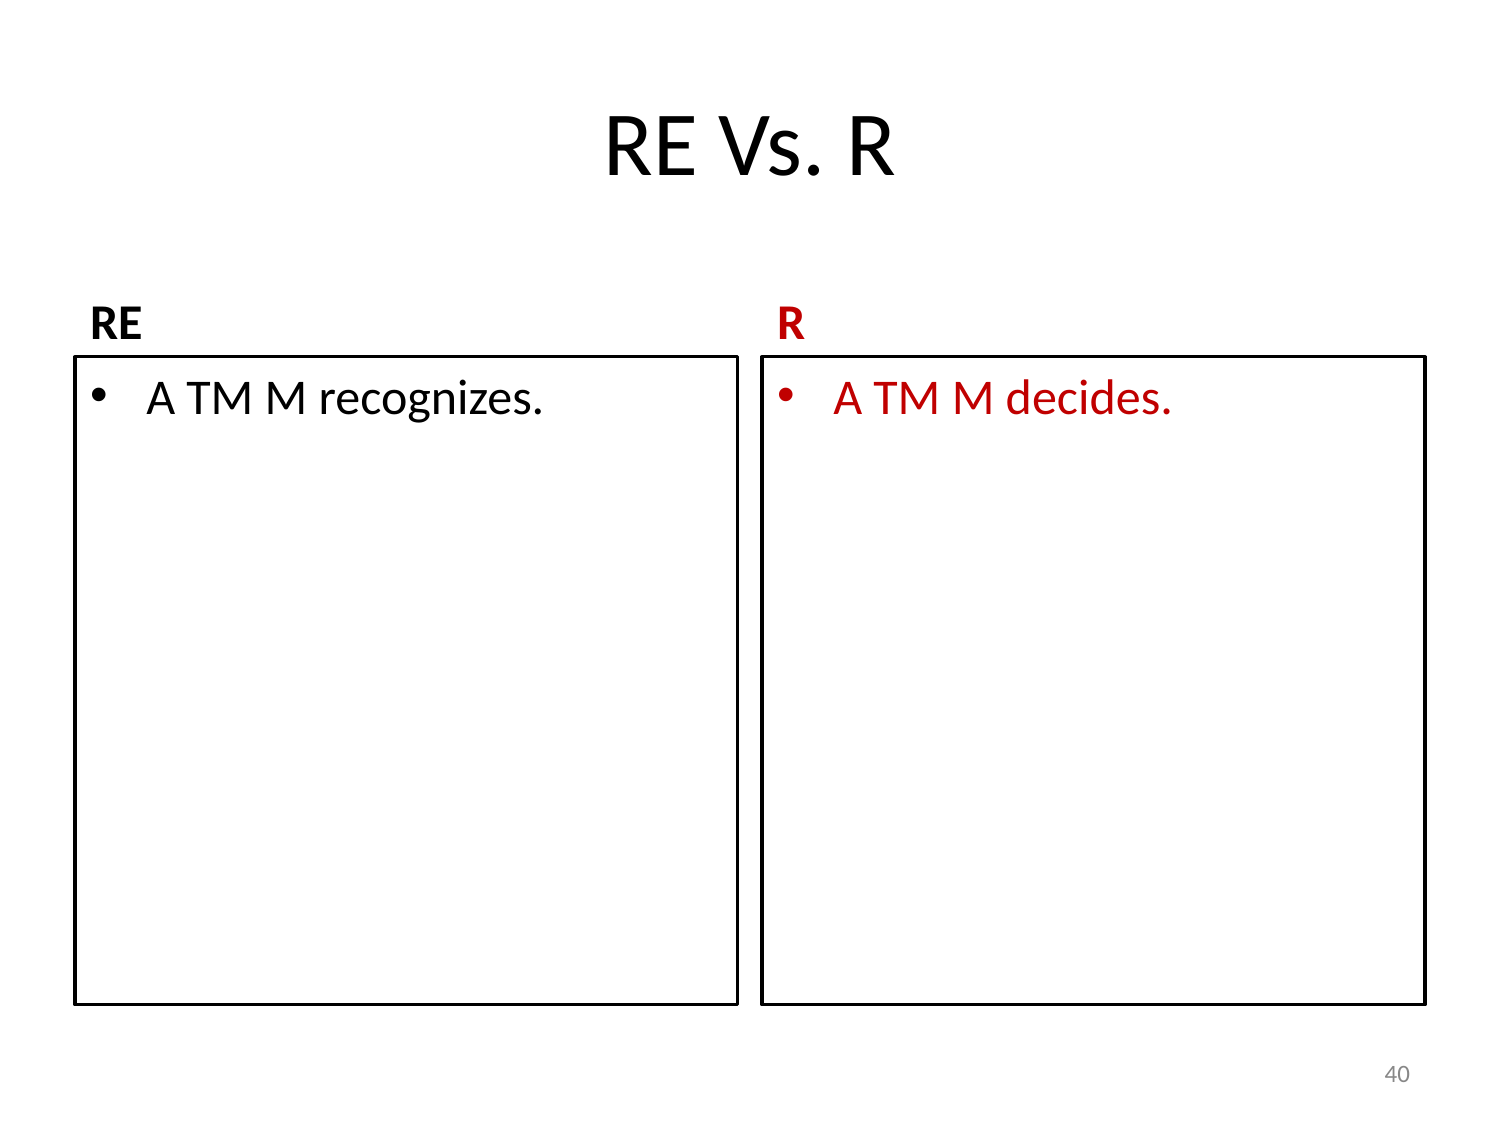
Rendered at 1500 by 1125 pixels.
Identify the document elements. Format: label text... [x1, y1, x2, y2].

title RE Vs. R [75, 45, 1425, 233]
list A TM M recognizes. [75, 356, 738, 1005]
list A TM M decides. [761, 356, 1425, 1005]
list R [761, 251, 1425, 356]
slide_number ‹#› [1074, 1042, 1425, 1103]
list RE [75, 251, 738, 356]
